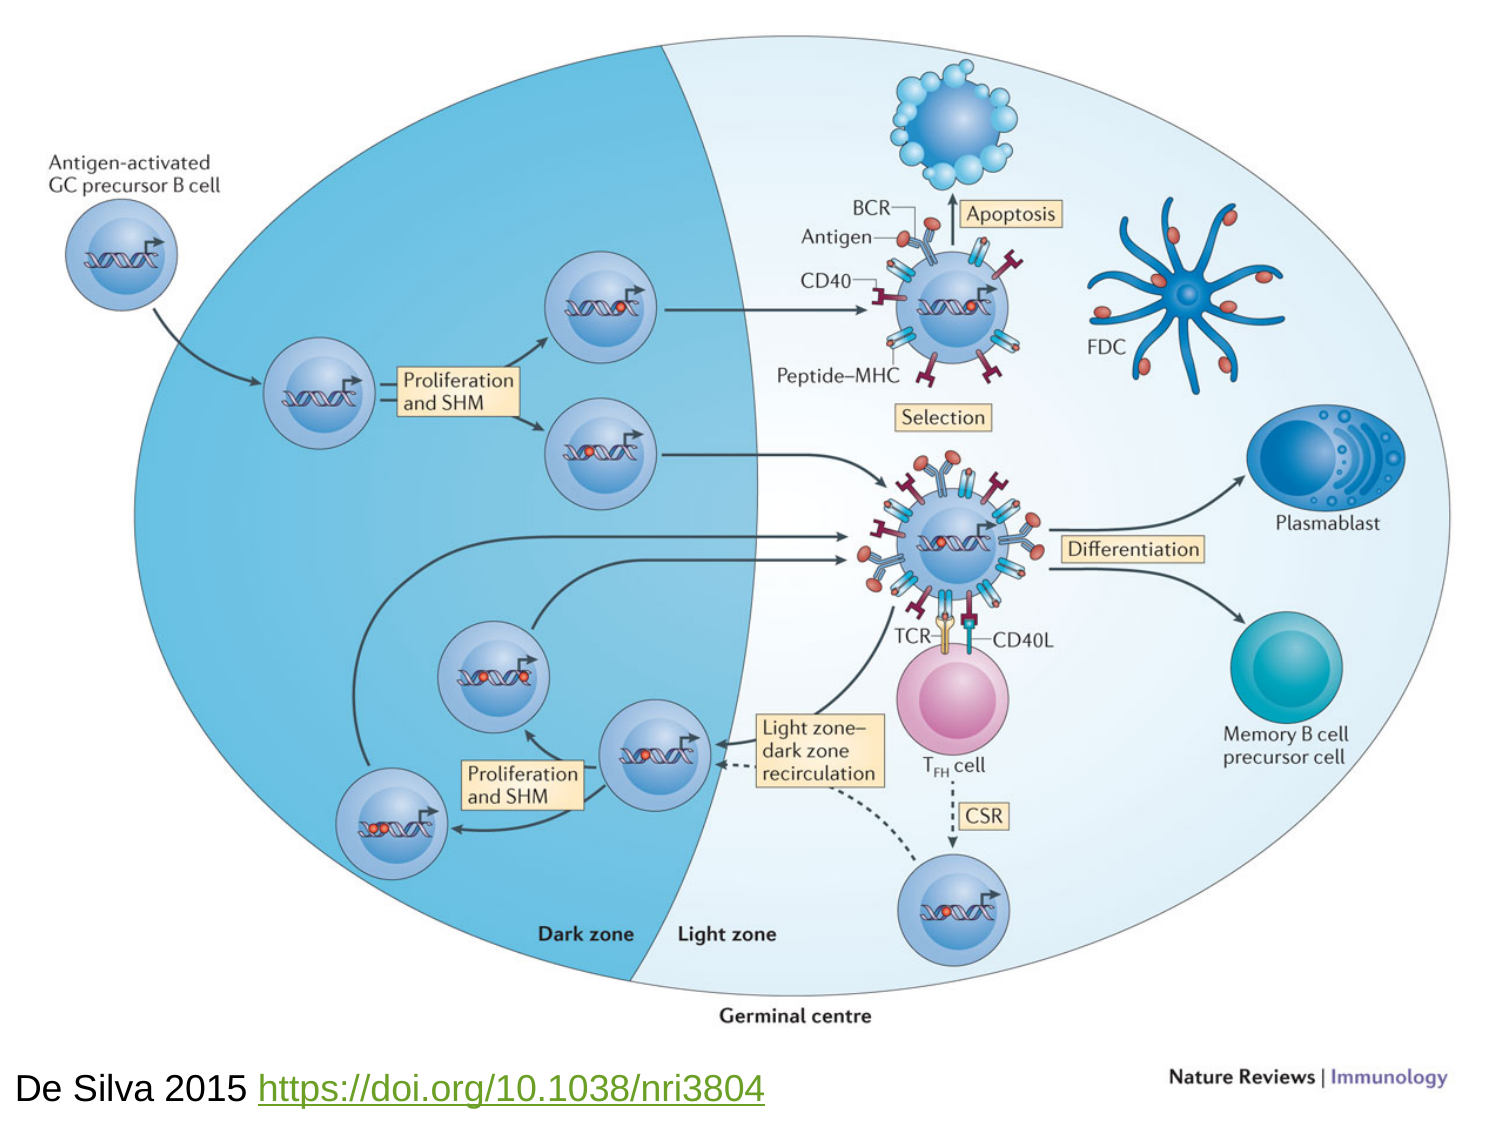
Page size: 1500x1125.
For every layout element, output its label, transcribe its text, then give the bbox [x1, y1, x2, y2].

text_box De Silva 2015 https://doi.org/10.1038/nri3804 [0, 1057, 810, 1117]
picture [45, 32, 1455, 1093]
